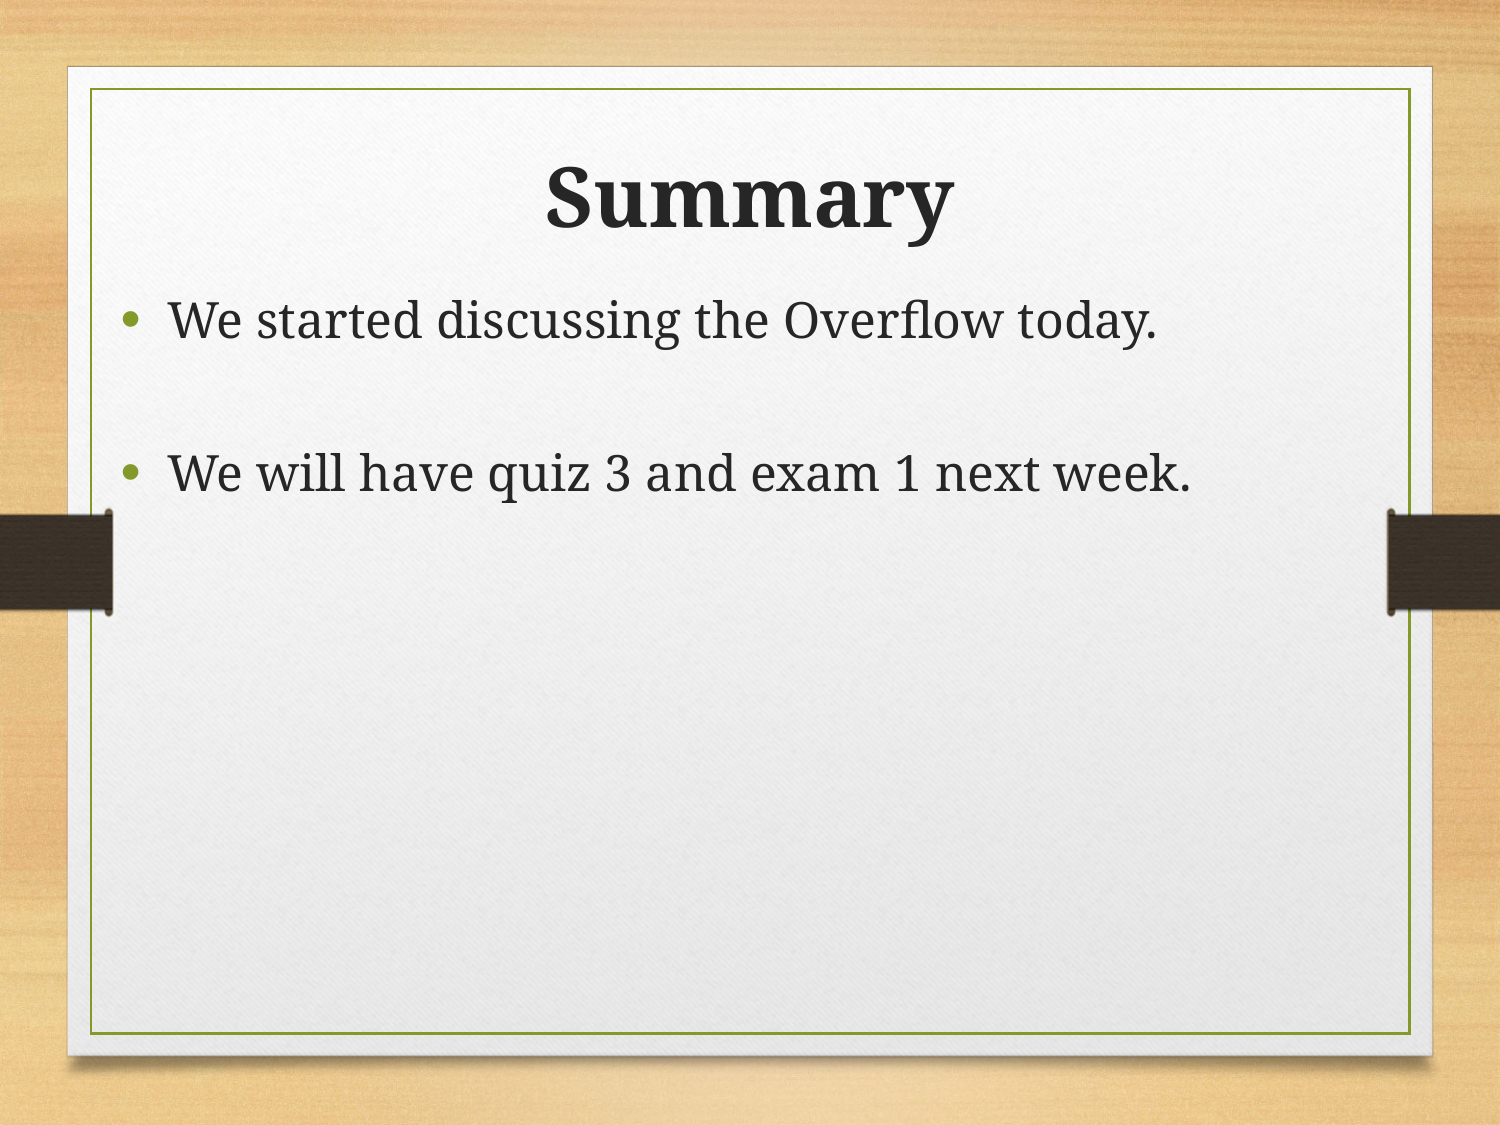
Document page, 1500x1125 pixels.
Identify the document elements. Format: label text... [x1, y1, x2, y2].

picture [0, 0, 1500, 1125]
list We started discussing the Overflow today. We will have quiz 3 and exam 1 next week. [105, 287, 1425, 853]
title Summary [99, 87, 1400, 302]
